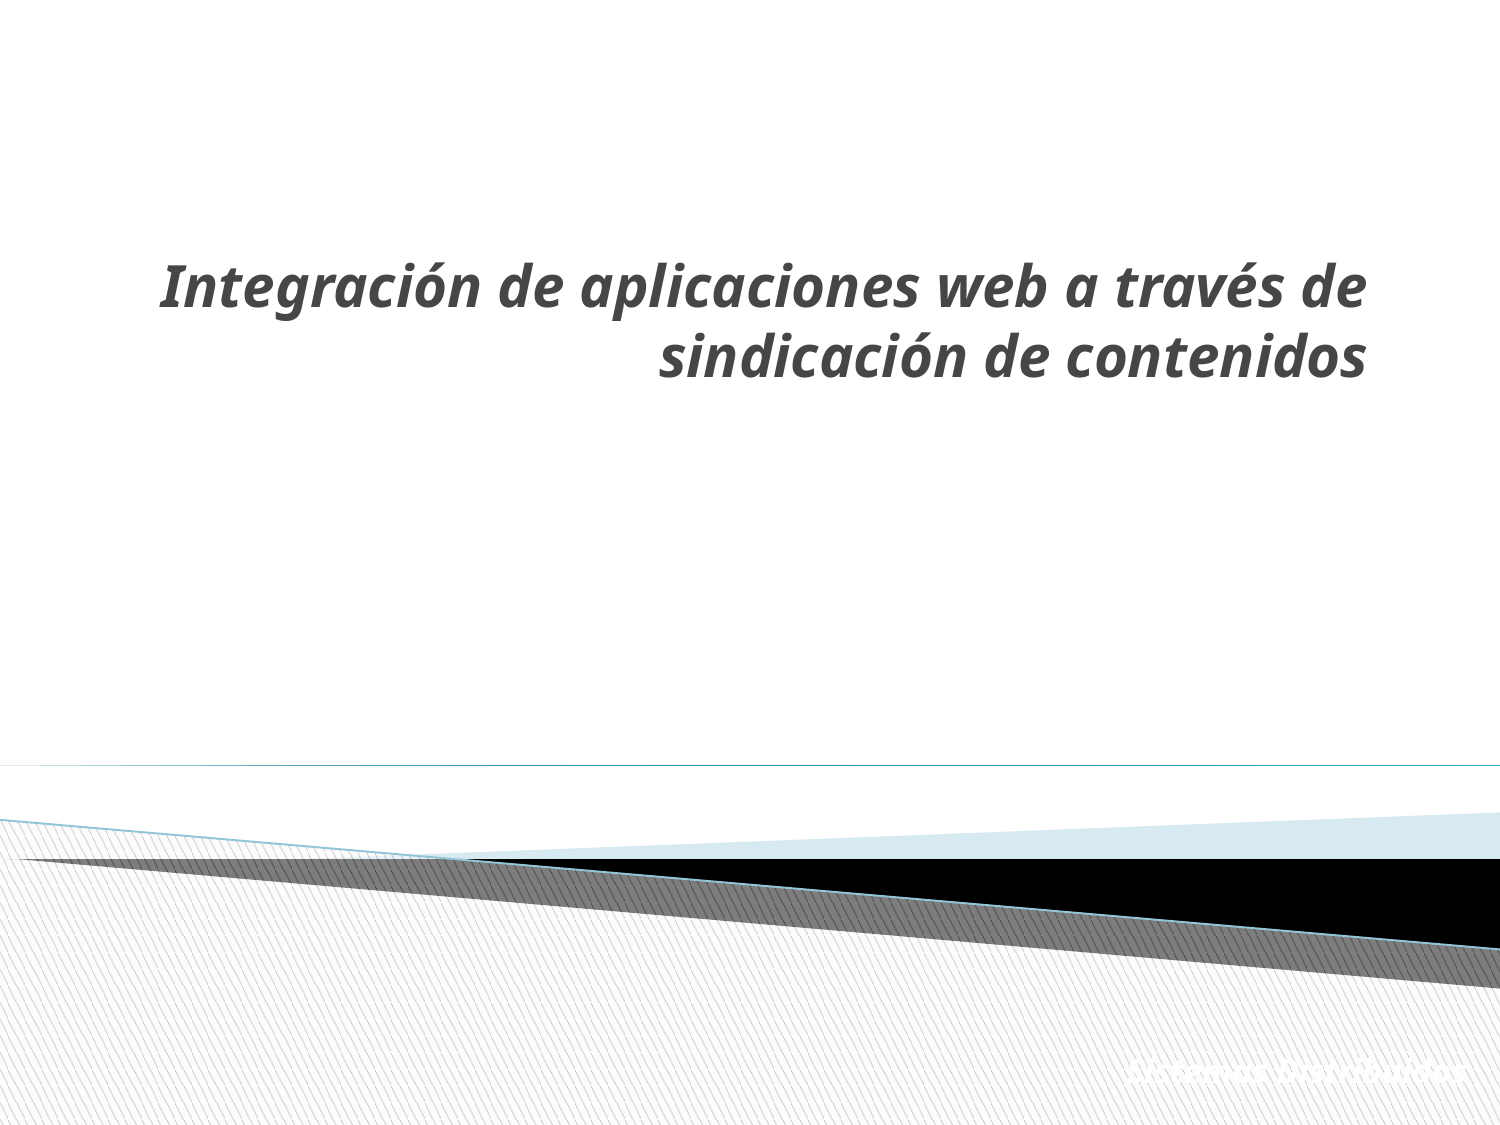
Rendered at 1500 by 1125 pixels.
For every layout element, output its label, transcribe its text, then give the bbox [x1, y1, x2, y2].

title Integración de aplicaciones web a través de sindicación de contenidos [84, 172, 1384, 398]
text_box Sistemas Distribuidos [204, 1042, 1483, 1098]
picture [5, 859, 1500, 989]
